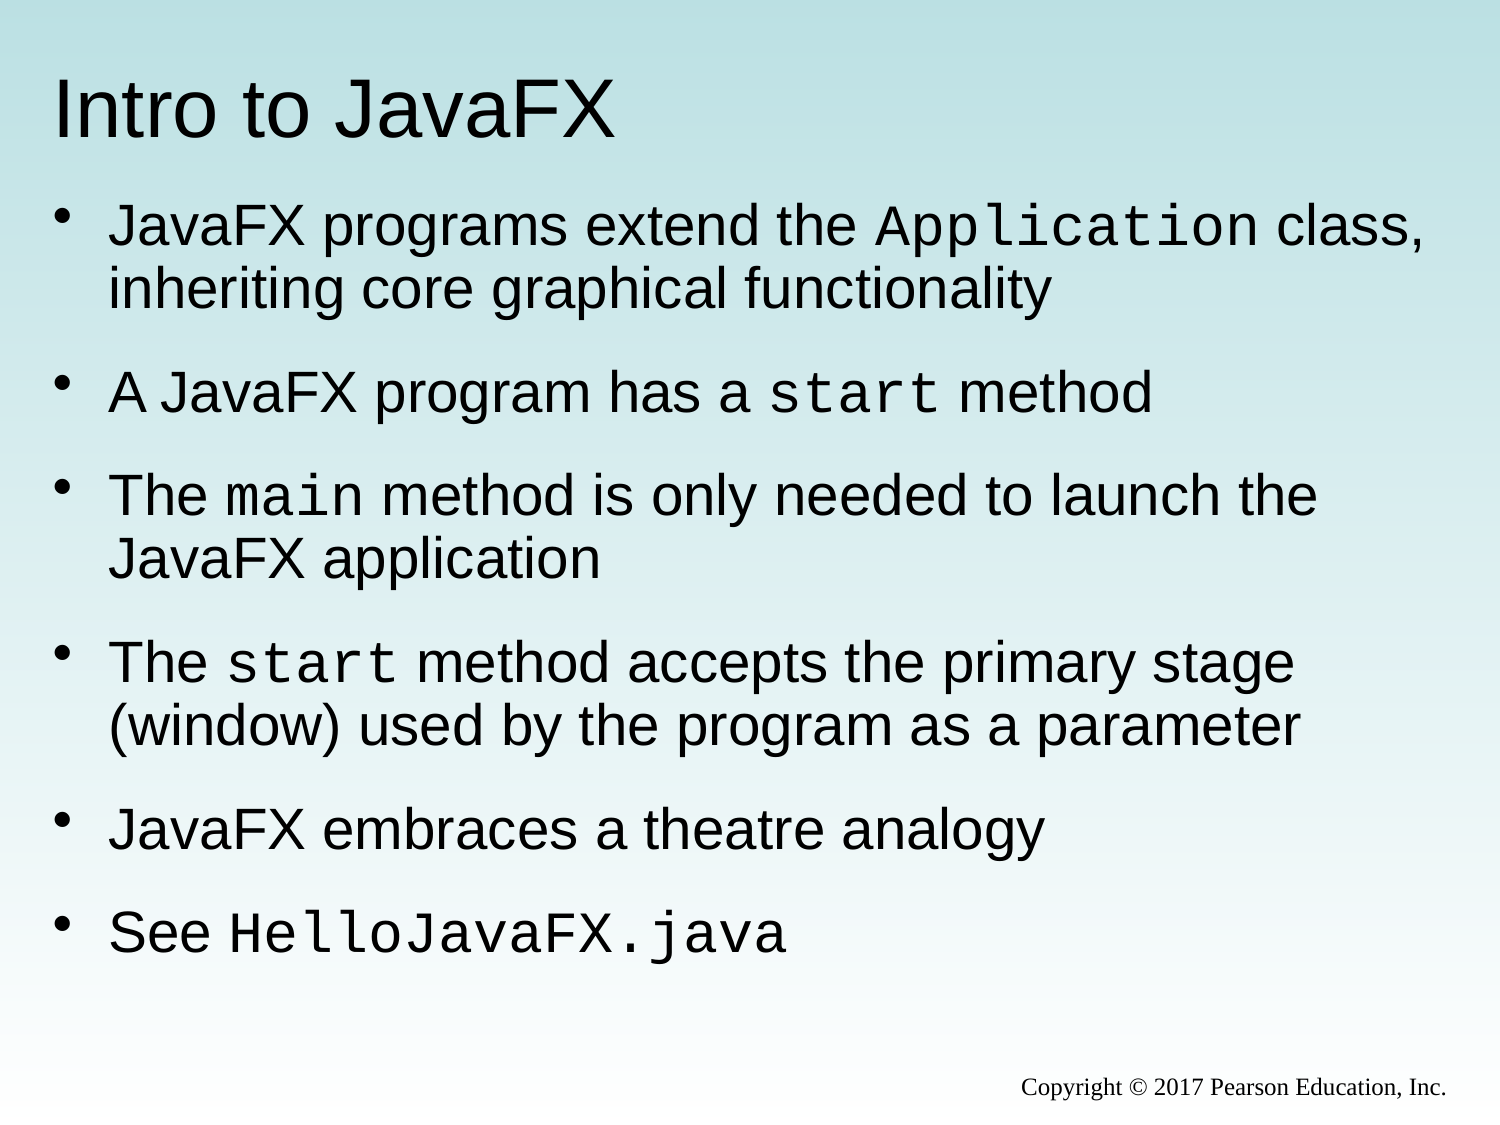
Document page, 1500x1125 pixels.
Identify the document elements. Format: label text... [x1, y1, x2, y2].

title Intro to JavaFX [37, 45, 1463, 163]
list JavaFX programs extend the Application class, inheriting core graphical functionality A JavaFX program has a start method The main method is only needed to launch the JavaFX application The start method accepts the primary stage (window) used by the program as a parameter JavaFX embraces a theatre analogy See HelloJavaFX.java [37, 187, 1463, 1038]
footer Copyright © 2017 Pearson Education, Inc. [549, 1062, 1463, 1114]
